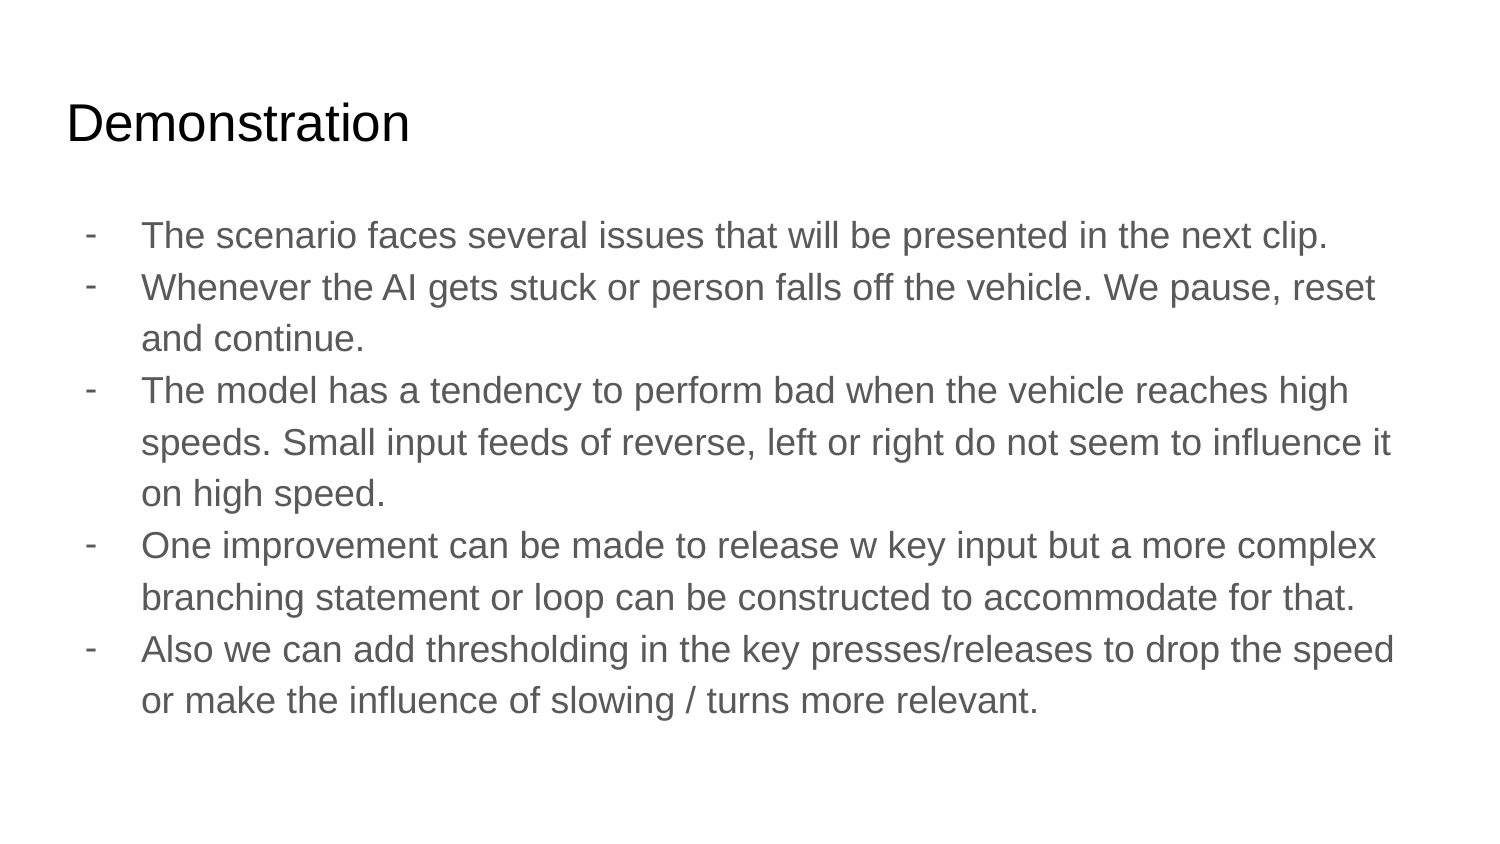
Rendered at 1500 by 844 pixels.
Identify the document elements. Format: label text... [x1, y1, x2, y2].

title Demonstration [51, 72, 1449, 167]
list The scenario faces several issues that will be presented in the next clip. Whenever the AI gets stuck or person falls off the vehicle. We pause, reset and continue. The model has a tendency to perform bad when the vehicle reaches high speeds. Small input feeds of reverse, left or right do not seem to influence it on high speed. One improvement can be made to release w key input but a more complex branching statement or loop can be constructed to accommodate for that. Also we can add thresholding in the key presses/releases to drop the speed or make the influence of slowing / turns more relevant. [51, 189, 1449, 750]
